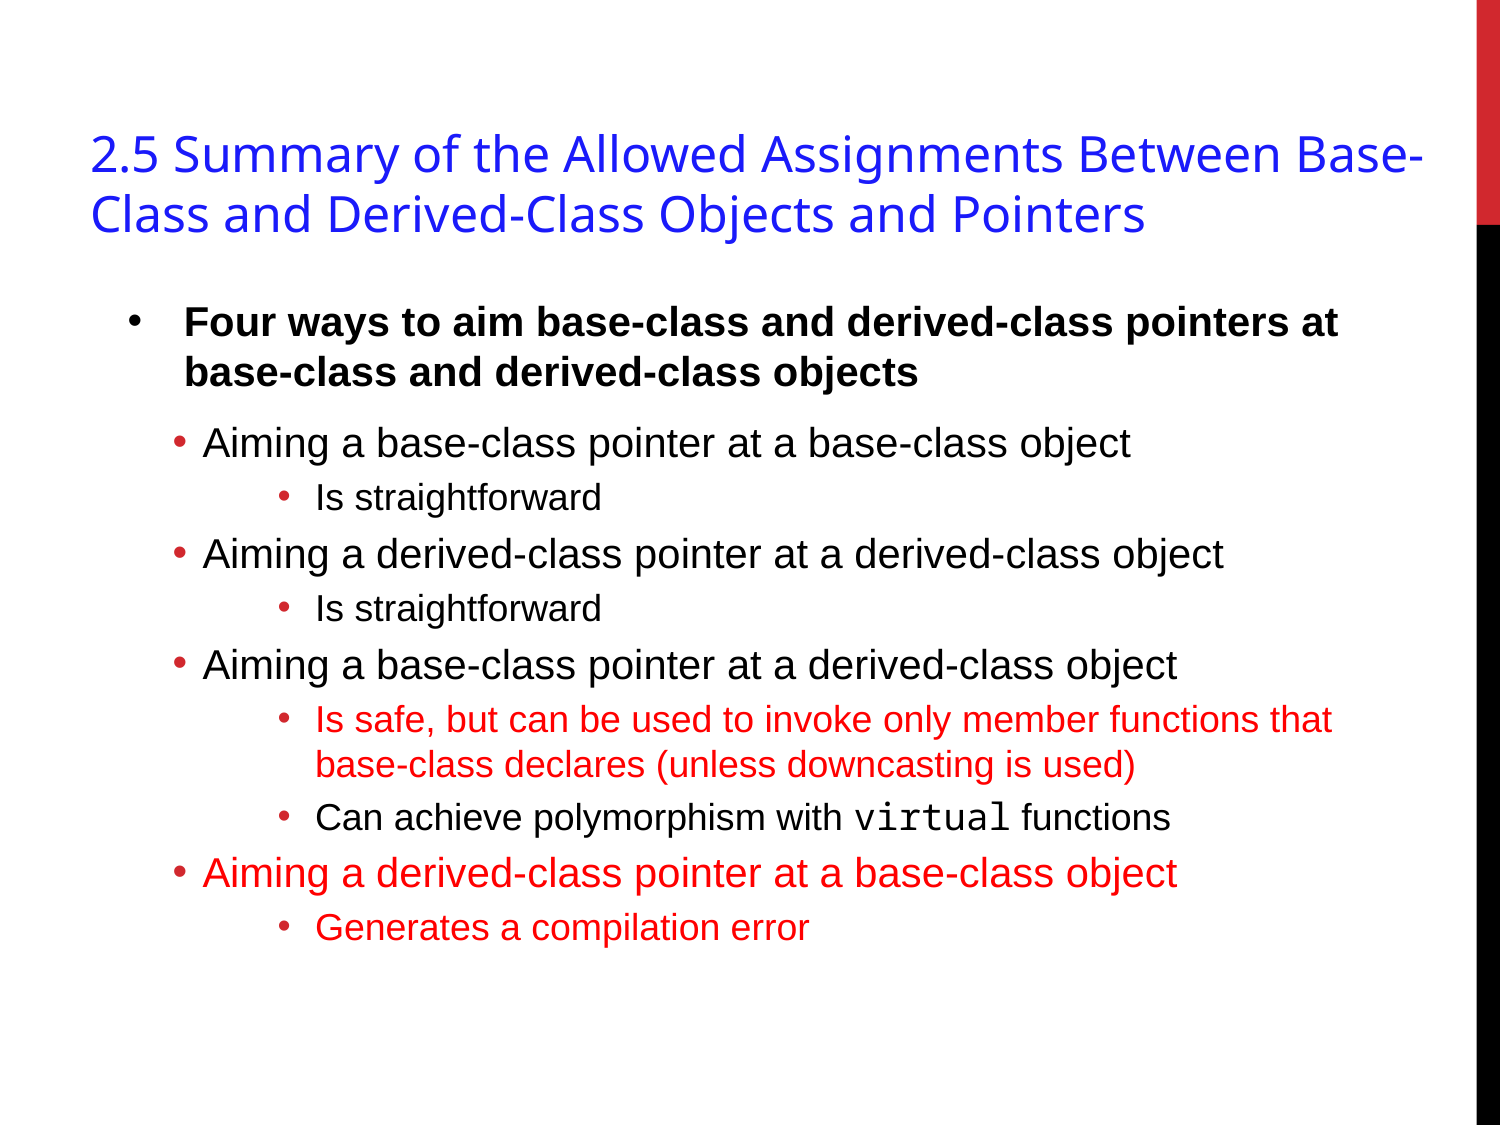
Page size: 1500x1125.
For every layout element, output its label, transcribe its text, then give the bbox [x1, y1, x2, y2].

list Four ways to aim base-class and derived-class pointers at base-class and derived-class objects Aiming a base-class pointer at a base-class object Is straightforward Aiming a derived-class pointer at a derived-class object Is straightforward Aiming a base-class pointer at a derived-class object Is safe, but can be used to invoke only member functions that base-class declares (unless downcasting is used) Can achieve polymorphism with virtual functions Aiming a derived-class pointer at a base-class object Generates a compilation error [112, 287, 1425, 1050]
title 2.5 Summary of the Allowed Assignments Between Base-Class and Derived-Class Objects and Pointers [75, 24, 1463, 250]
